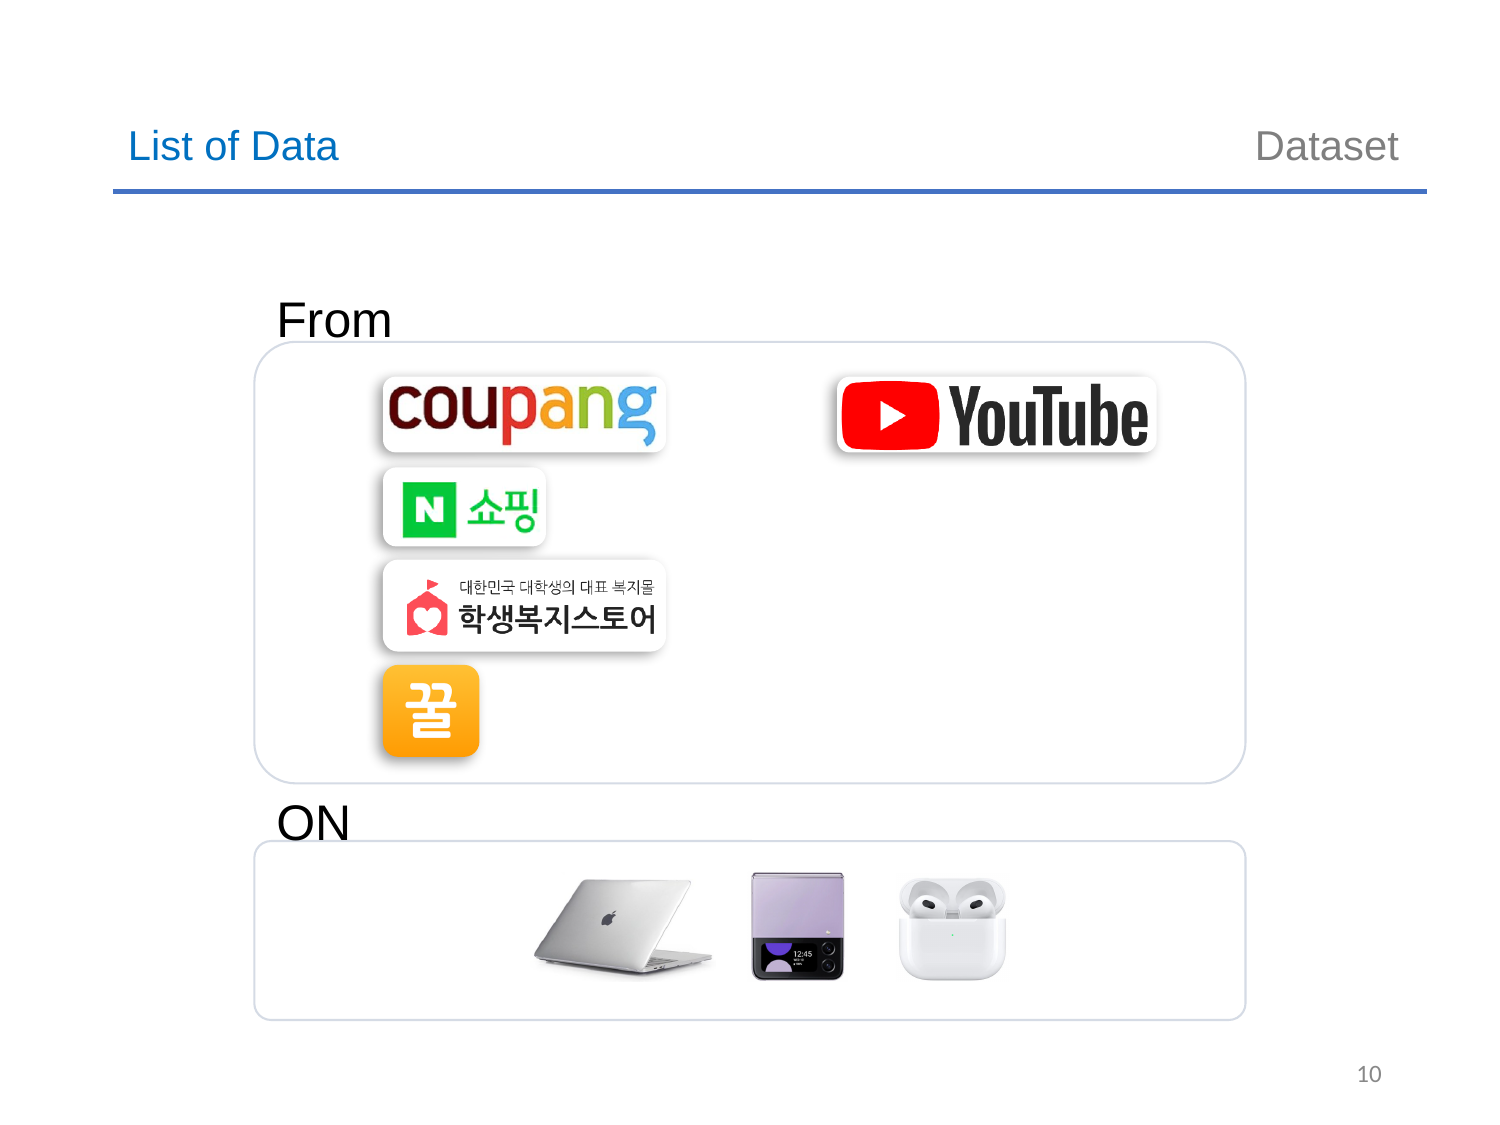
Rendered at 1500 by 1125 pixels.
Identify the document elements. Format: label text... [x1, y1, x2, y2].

slide_number ‹#› [1059, 1042, 1397, 1103]
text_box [112, 111, 1500, 178]
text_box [254, 279, 1246, 783]
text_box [254, 783, 1246, 1021]
